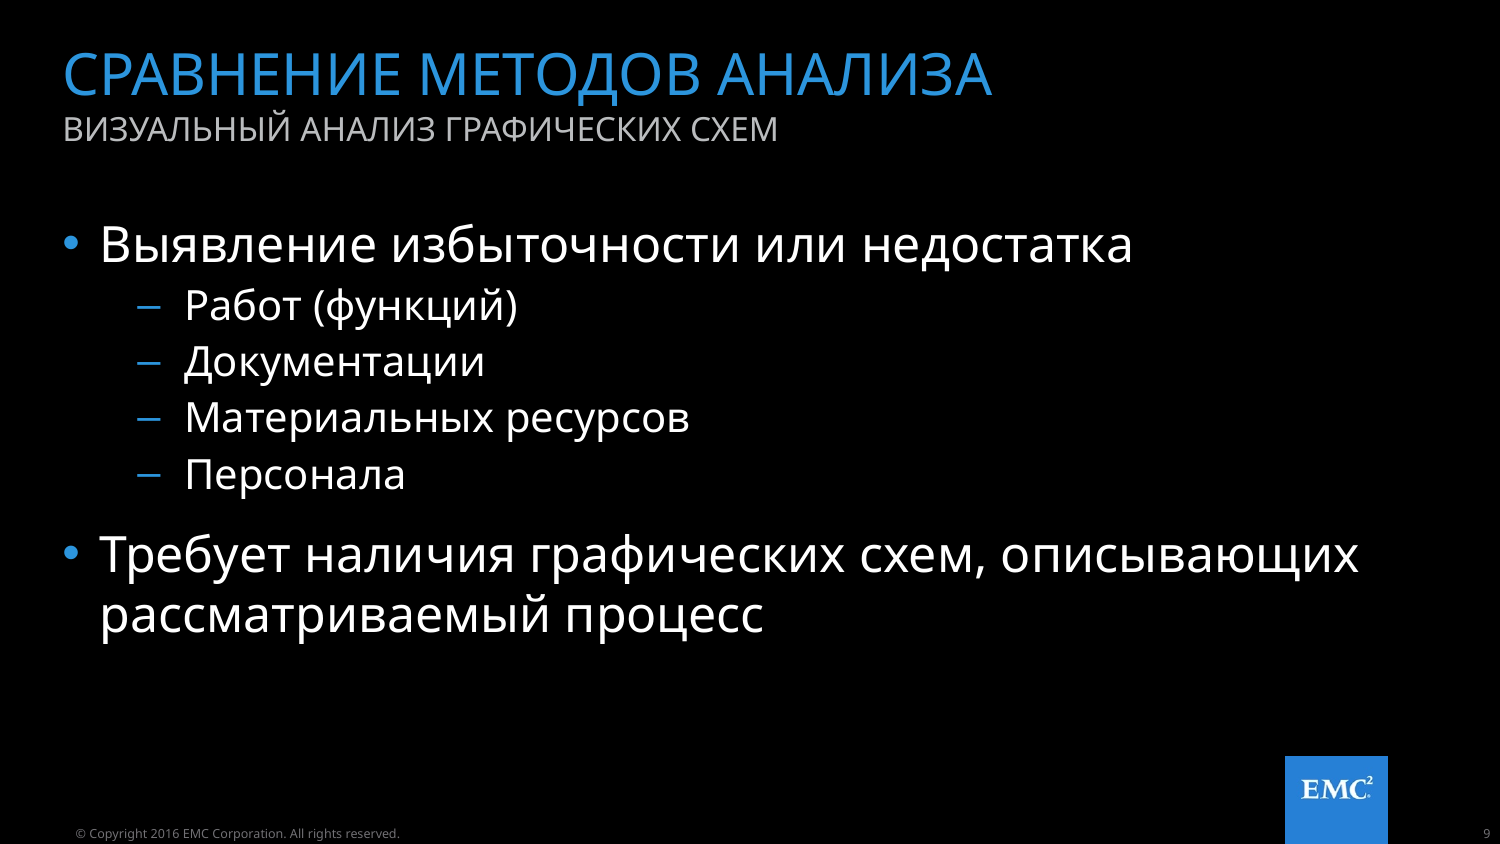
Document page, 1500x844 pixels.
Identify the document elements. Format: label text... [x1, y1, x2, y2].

list Выявление избыточности или недостатка Работ (функций) Документации Материальных ресурсов Персонала Требует наличия графических схем, описывающих рассматриваемый процесс [62, 212, 1450, 745]
title Сравнение методов анализа [62, 37, 1450, 108]
picture [1285, 756, 1388, 844]
subtitle Визуальный анализ графических схем [62, 107, 1449, 158]
